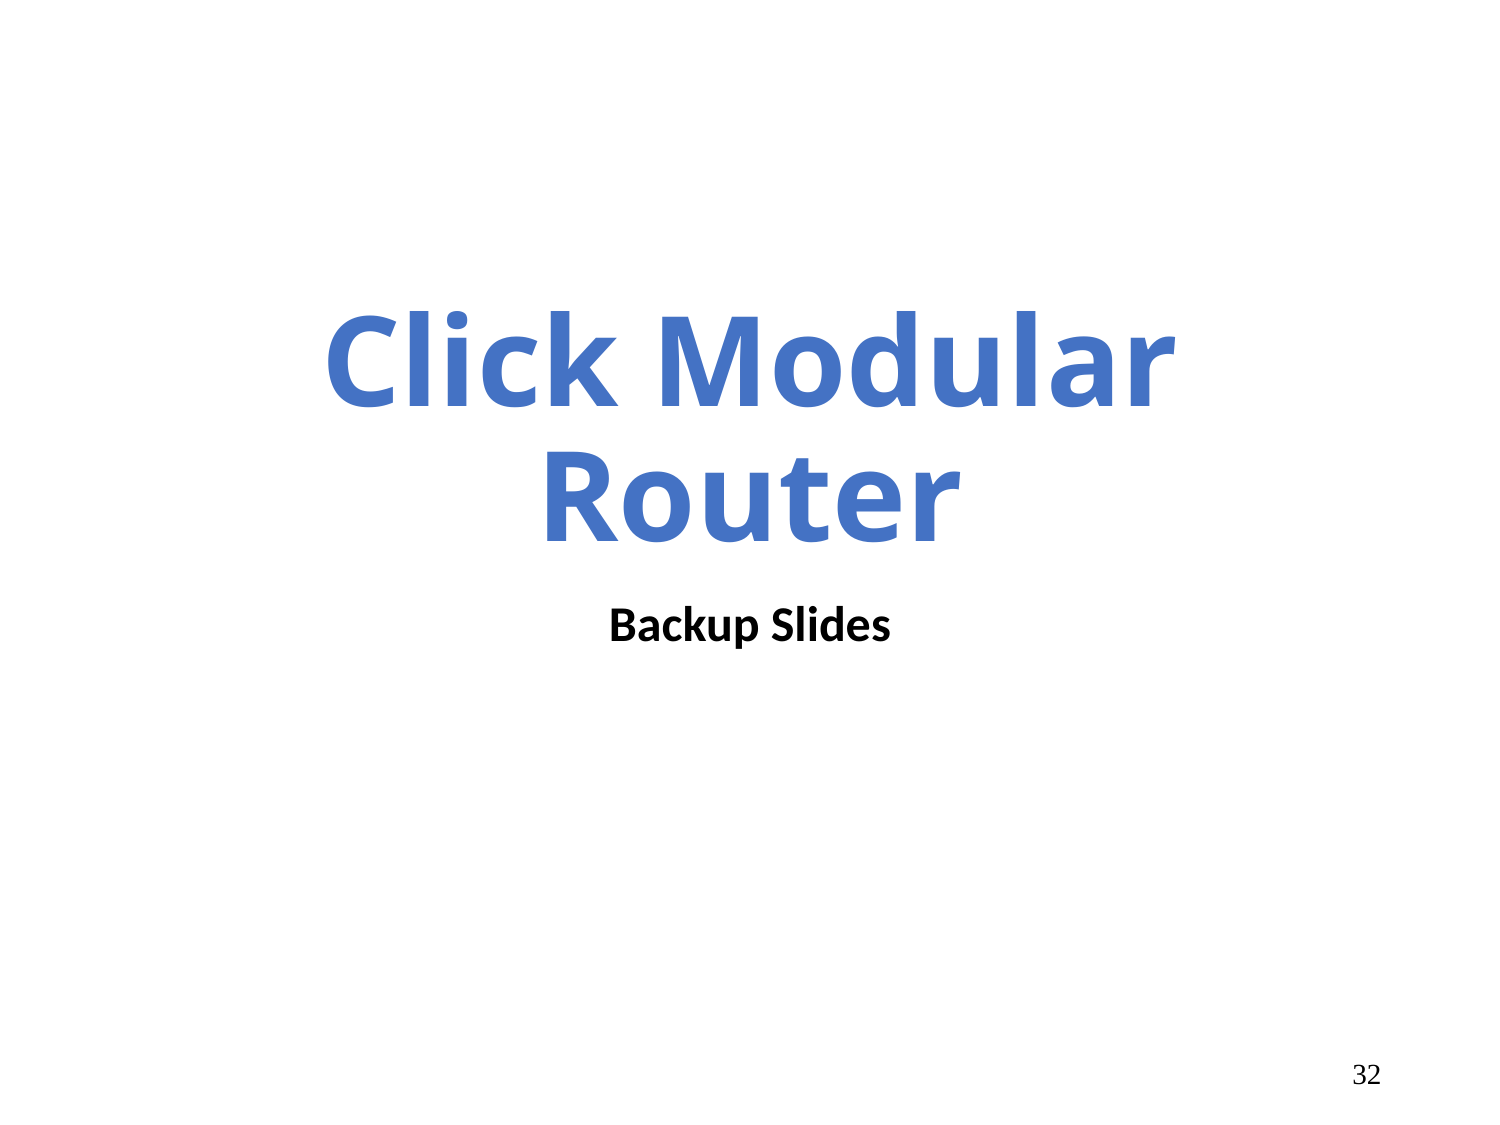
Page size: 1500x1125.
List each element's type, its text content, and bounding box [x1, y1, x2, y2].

subtitle Backup Slides [187, 590, 1313, 863]
slide_number 32 [1059, 1042, 1397, 1103]
title Click Modular Router [112, 184, 1388, 576]
